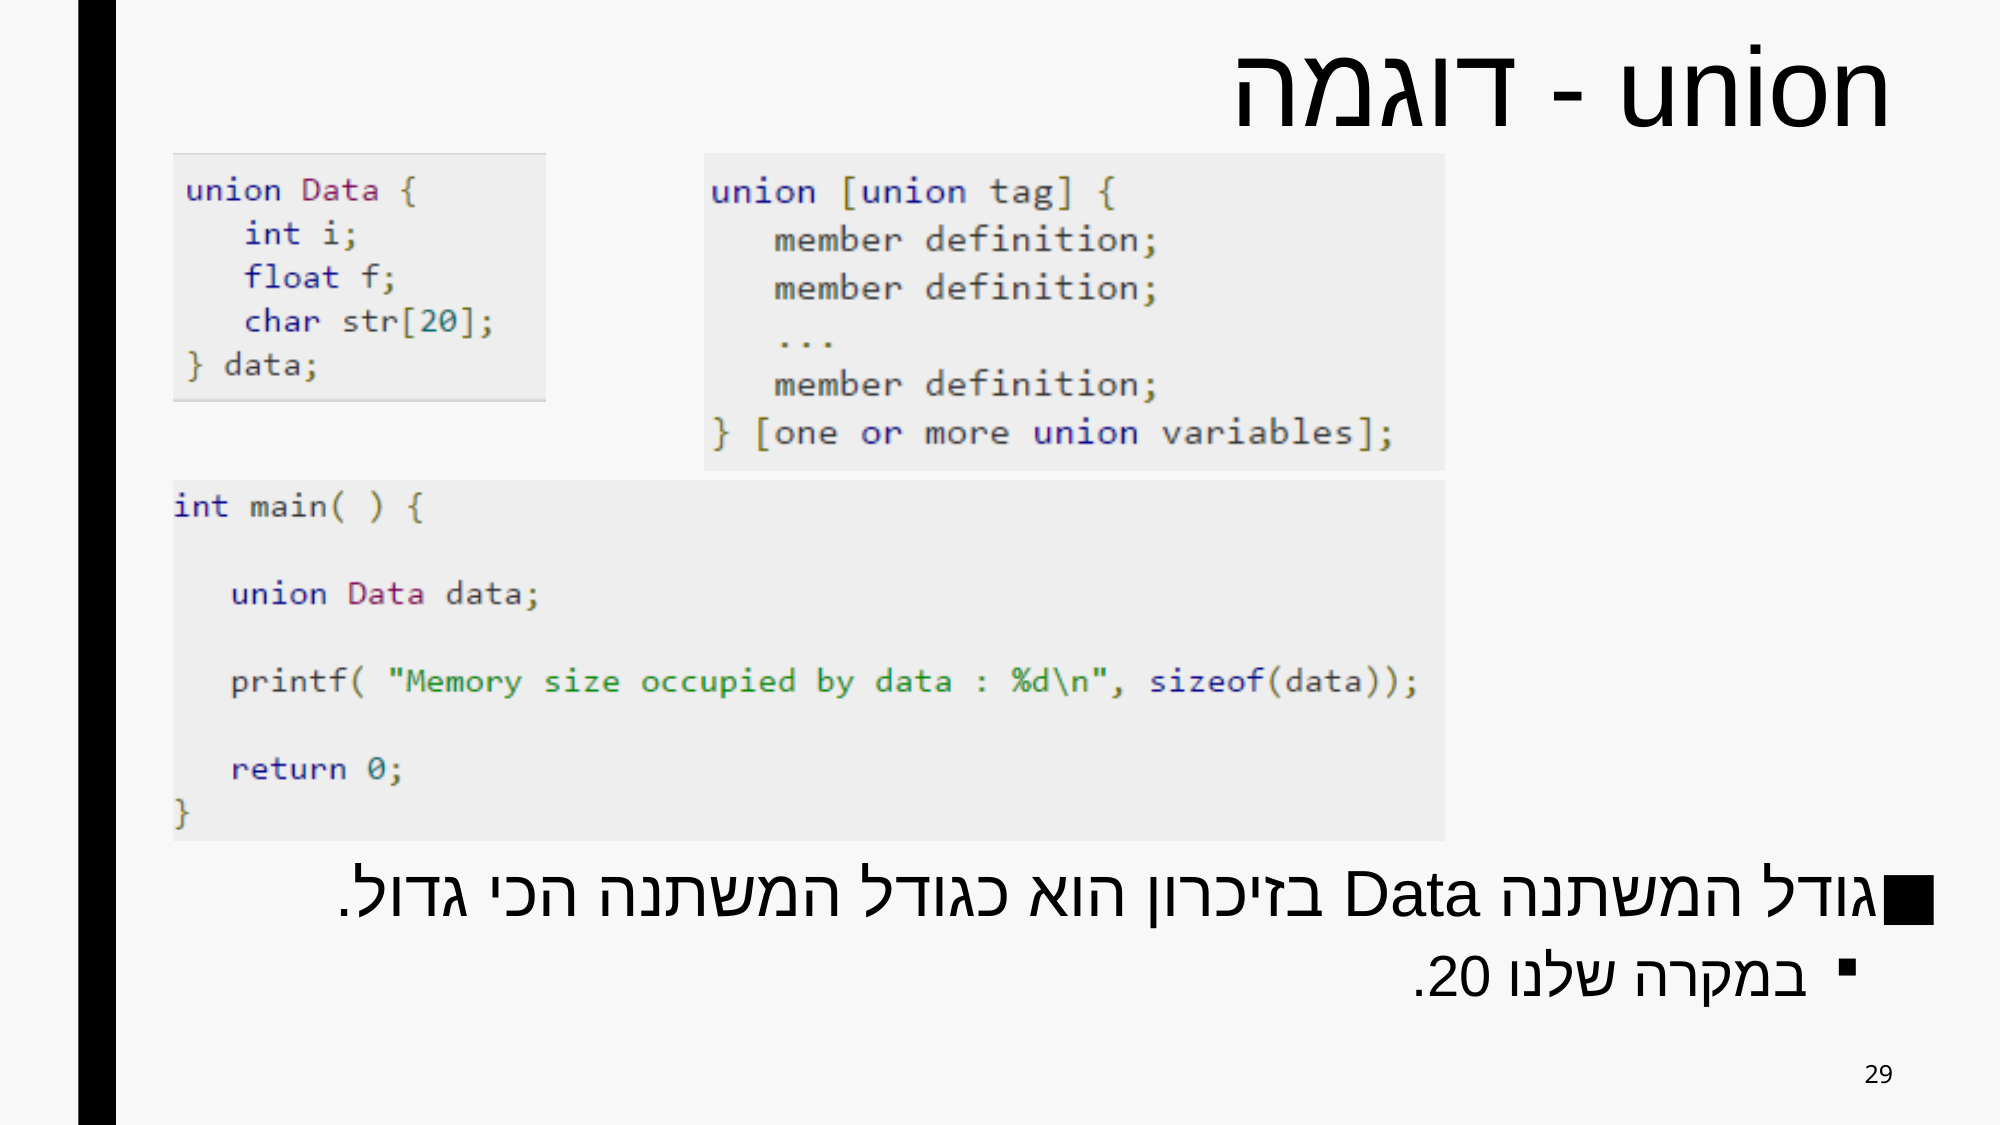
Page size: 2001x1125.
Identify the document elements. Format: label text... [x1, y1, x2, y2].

title union - דוגמה [225, 22, 1908, 192]
picture [173, 480, 1445, 841]
picture [704, 153, 1445, 471]
picture [173, 153, 546, 402]
slide_number 29 [1646, 1042, 1908, 1109]
list גודל המשתנה Data בזיכרון הוא כגודל המשתנה הכי גדול. במקרה שלנו 20. [173, 850, 1948, 1063]
